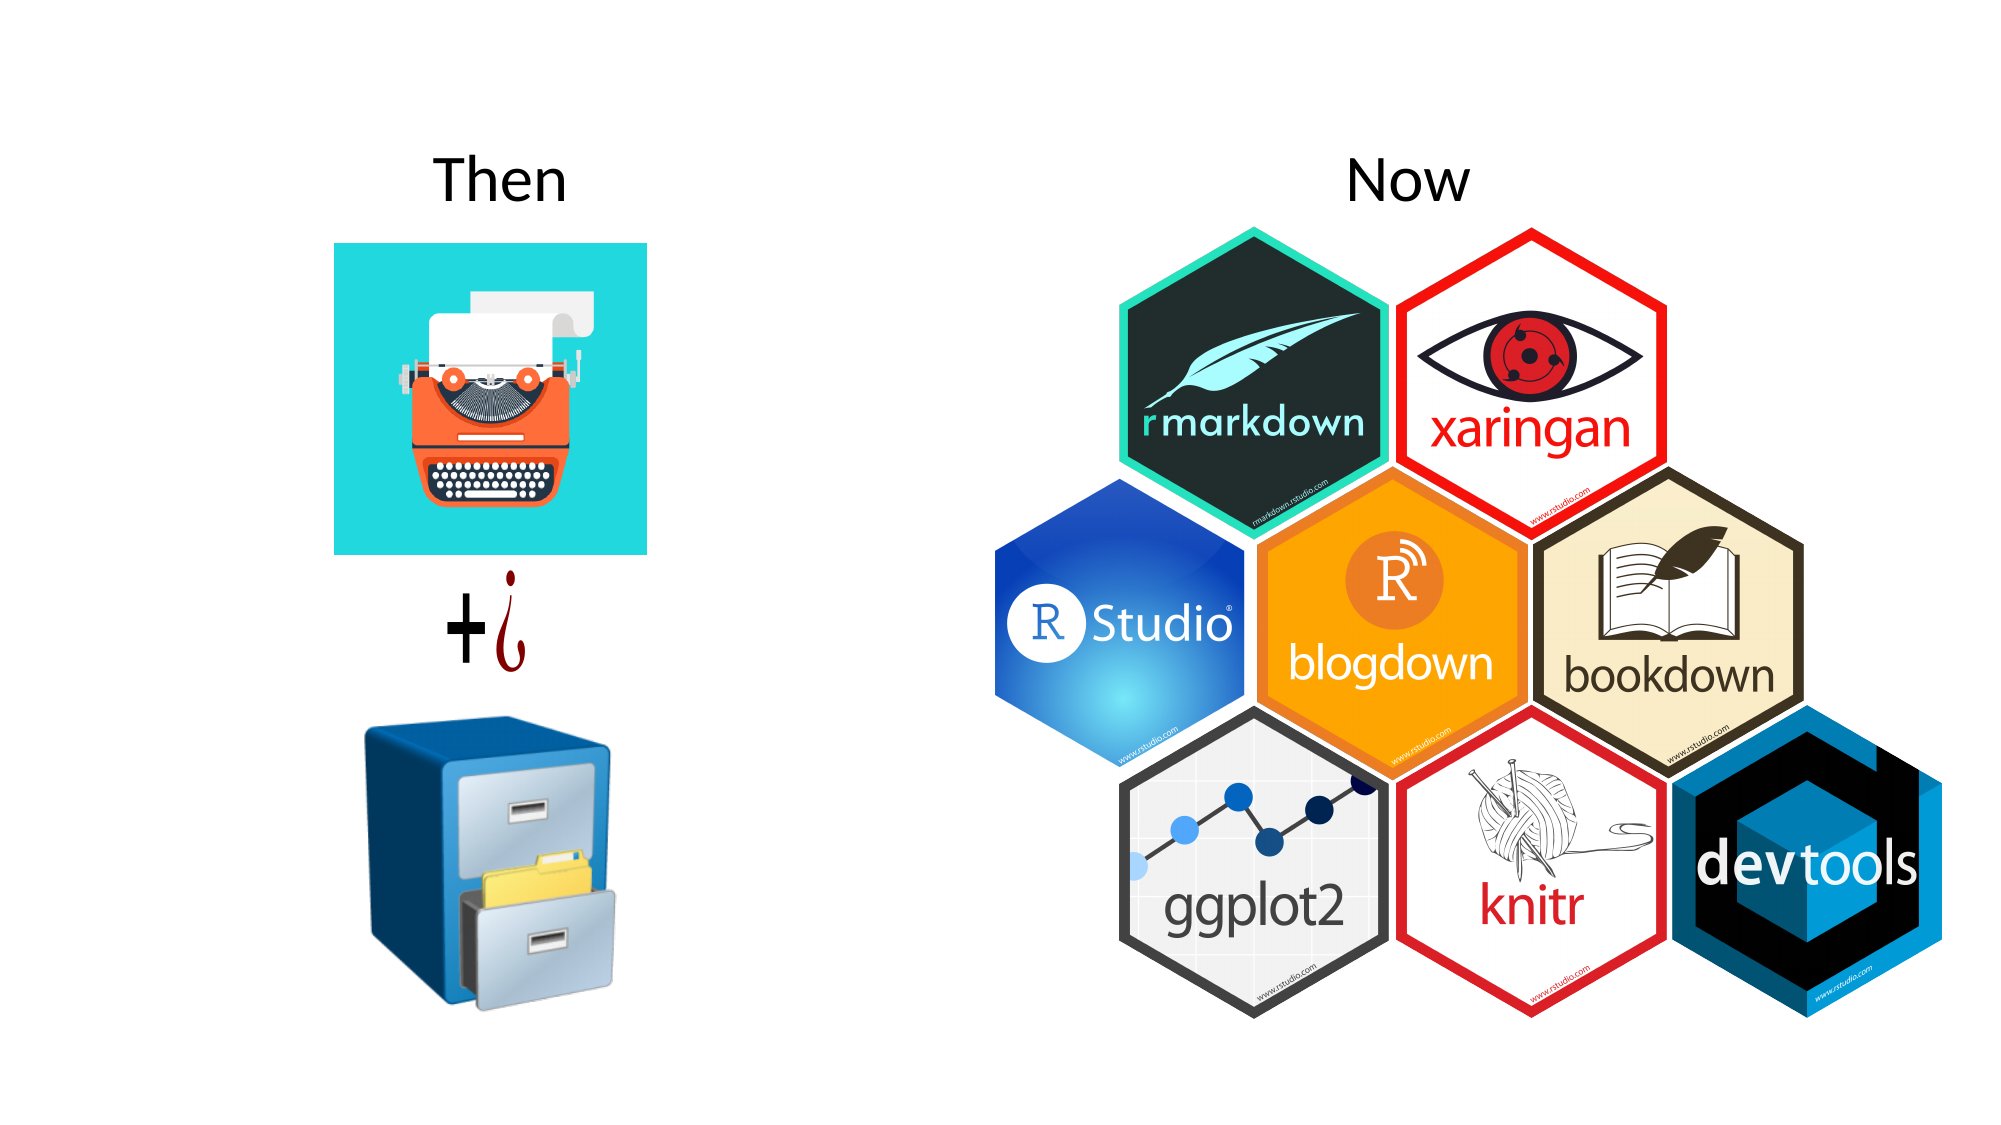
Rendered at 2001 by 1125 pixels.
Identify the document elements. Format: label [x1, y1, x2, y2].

text_box [334, 127, 1943, 1020]
